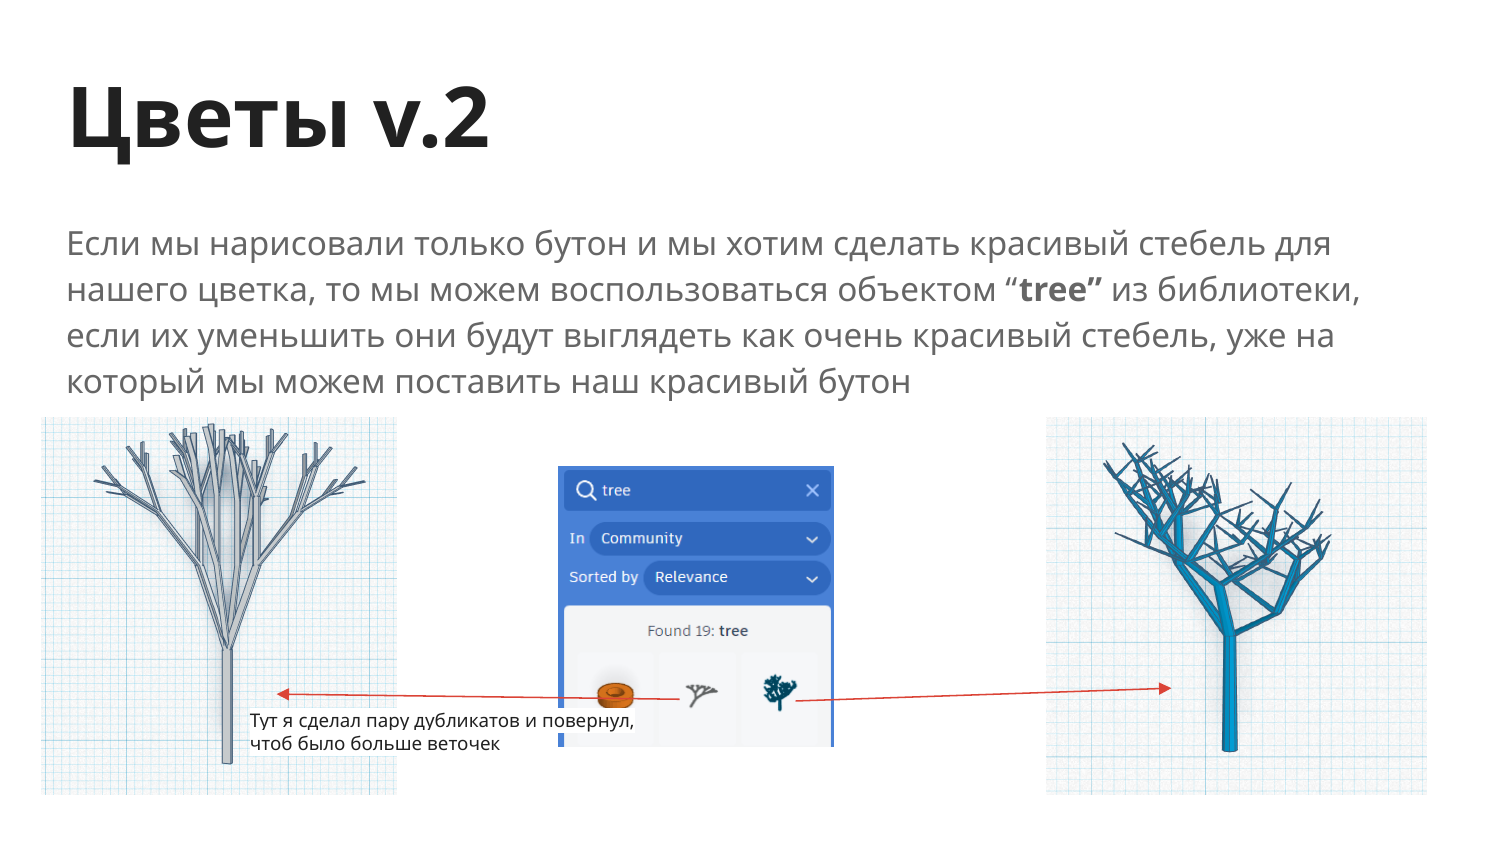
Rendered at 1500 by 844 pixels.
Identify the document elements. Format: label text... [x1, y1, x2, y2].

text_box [276, 693, 680, 700]
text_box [795, 687, 1172, 702]
title Цветы v.2 [51, 48, 1449, 180]
picture [41, 417, 397, 795]
list Если мы нарисовали только бутон и мы хотим сделать красивый стебель для нашего цветка, то мы можем воспользоваться объектом “tree” из библиотеки, если их уменьшить они будут выглядеть как очень красивый стебель, уже на который мы можем поставить наш красивый бутон [51, 201, 1449, 750]
text_box Тут я сделал пару дубликатов и повернул, чтоб было больше веточек [402, 708, 693, 770]
picture [558, 466, 834, 747]
picture [1046, 417, 1427, 795]
